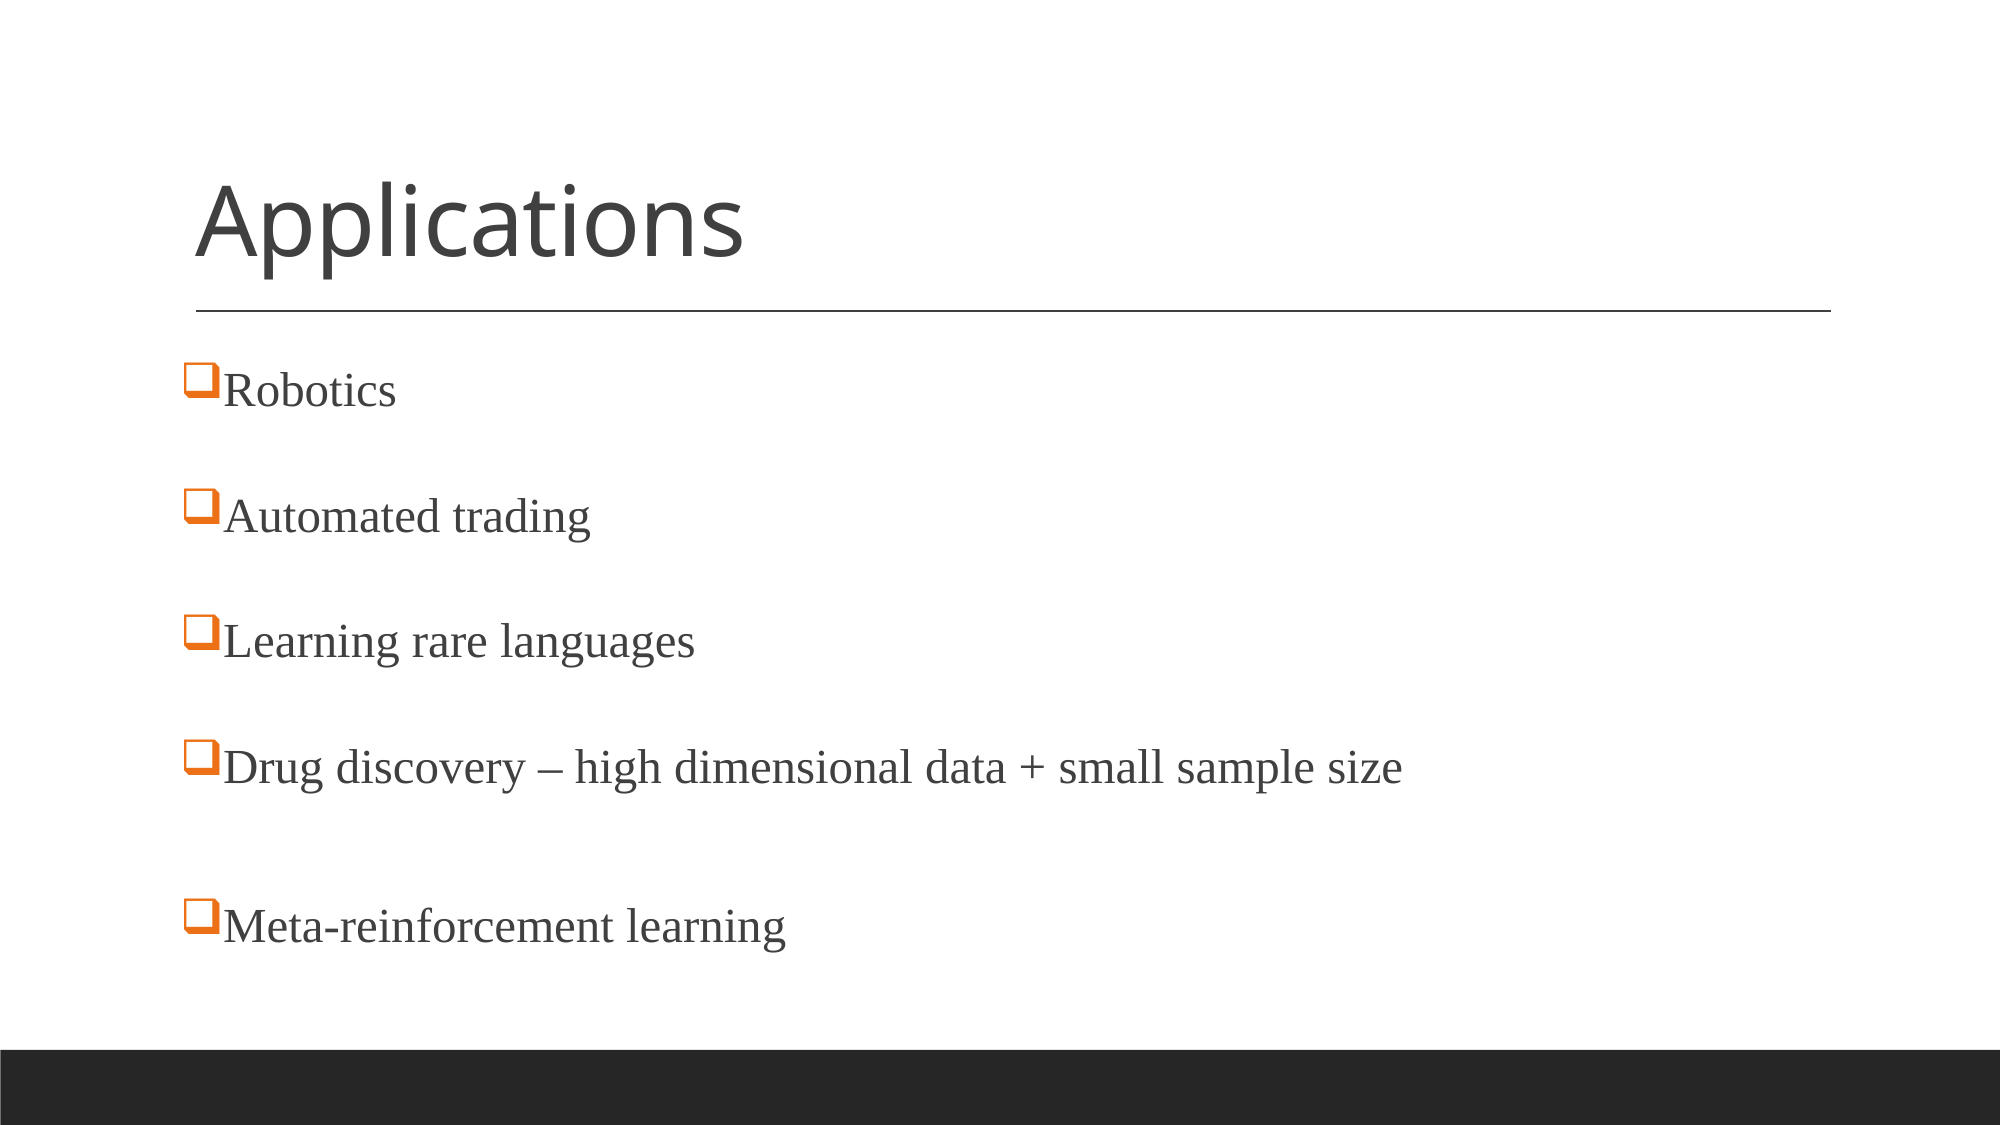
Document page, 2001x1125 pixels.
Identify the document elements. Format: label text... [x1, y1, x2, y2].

list Robotics Automated trading Learning rare languages Drug discovery – high dimensional data + small sample size Meta-reinforcement learning [180, 345, 1830, 963]
title Applications [180, 47, 1830, 285]
